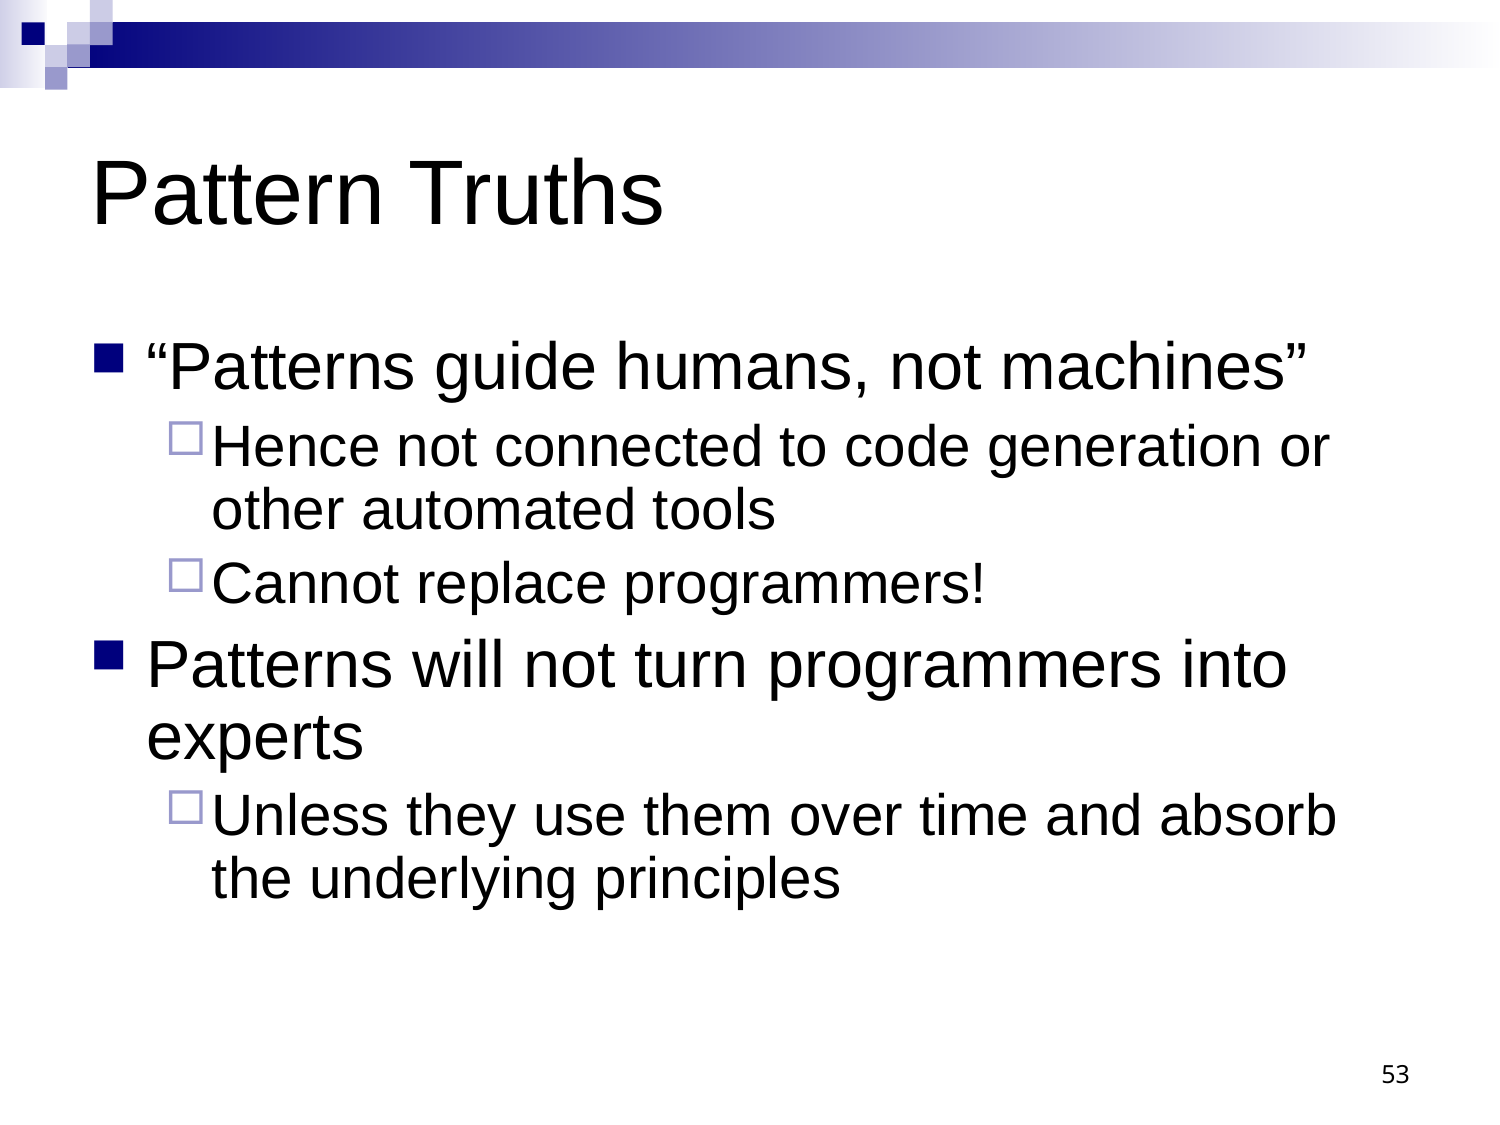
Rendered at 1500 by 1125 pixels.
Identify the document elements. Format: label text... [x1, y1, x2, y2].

list “Patterns guide humans, not machines” Hence not connected to code generation or other automated tools Cannot replace programmers! Patterns will not turn programmers into experts Unless they use them over time and absorb the underlying principles [75, 324, 1425, 963]
title Pattern Truths [75, 75, 1425, 300]
slide_number 53 [1074, 1025, 1425, 1100]
